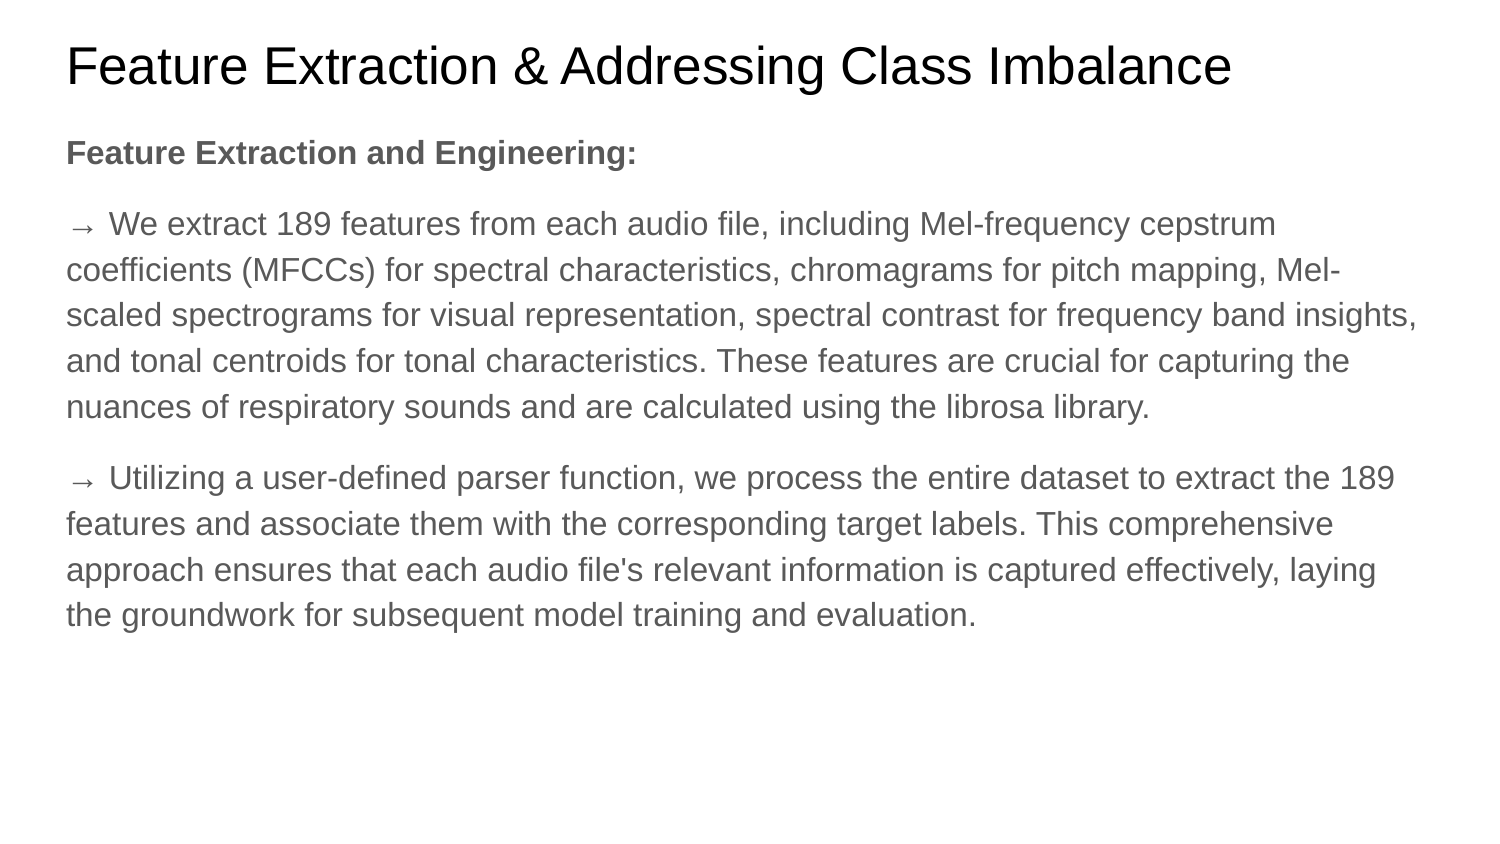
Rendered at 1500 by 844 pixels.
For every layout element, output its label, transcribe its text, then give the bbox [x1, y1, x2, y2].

list Feature Extraction and Engineering: → We extract 189 features from each audio file, including Mel-frequency cepstrum coefficients (MFCCs) for spectral characteristics, chromagrams for pitch mapping, Mel-scaled spectrograms for visual representation, spectral contrast for frequency band insights, and tonal centroids for tonal characteristics. These features are crucial for capturing the nuances of respiratory sounds and are calculated using the librosa library. → Utilizing a user-defined parser function, we process the entire dataset to extract the 189 features and associate them with the corresponding target labels. This comprehensive approach ensures that each audio file's relevant information is captured effectively, laying the groundwork for subsequent model training and evaluation. [51, 110, 1449, 792]
title Feature Extraction & Addressing Class Imbalance [51, 16, 1449, 110]
